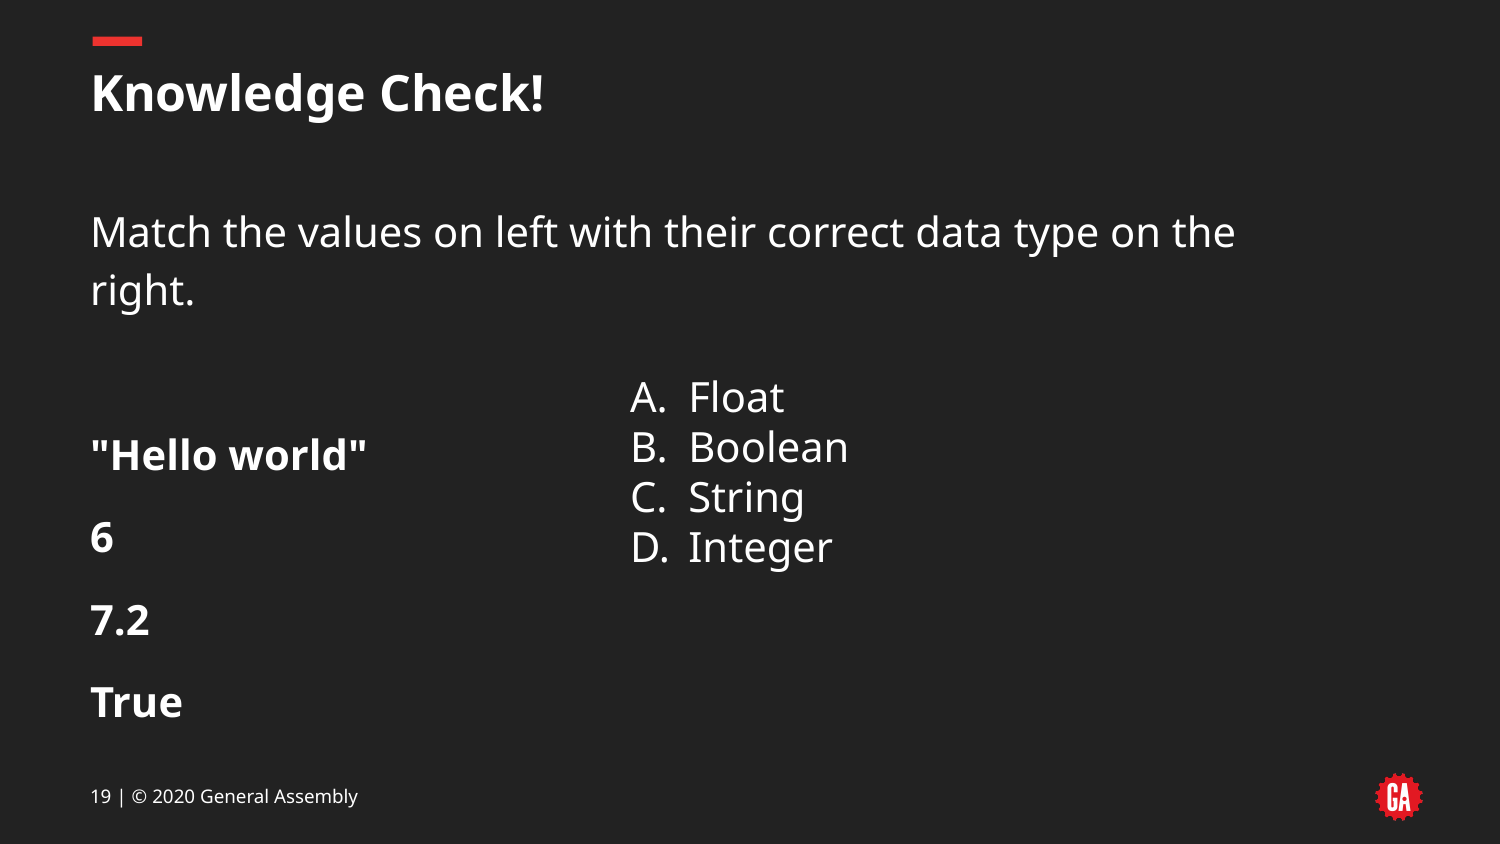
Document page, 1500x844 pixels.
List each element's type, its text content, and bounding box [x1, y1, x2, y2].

picture [1373, 771, 1425, 823]
title Knowledge Check! [75, 46, 1235, 140]
slide_number ‹#› | © 2020 General Assembly [75, 764, 465, 830]
list Float Boolean String Integer [598, 355, 1369, 772]
list Match the values on left with their correct data type on the right. "Hello world" 6 7.2 True [75, 183, 1356, 322]
